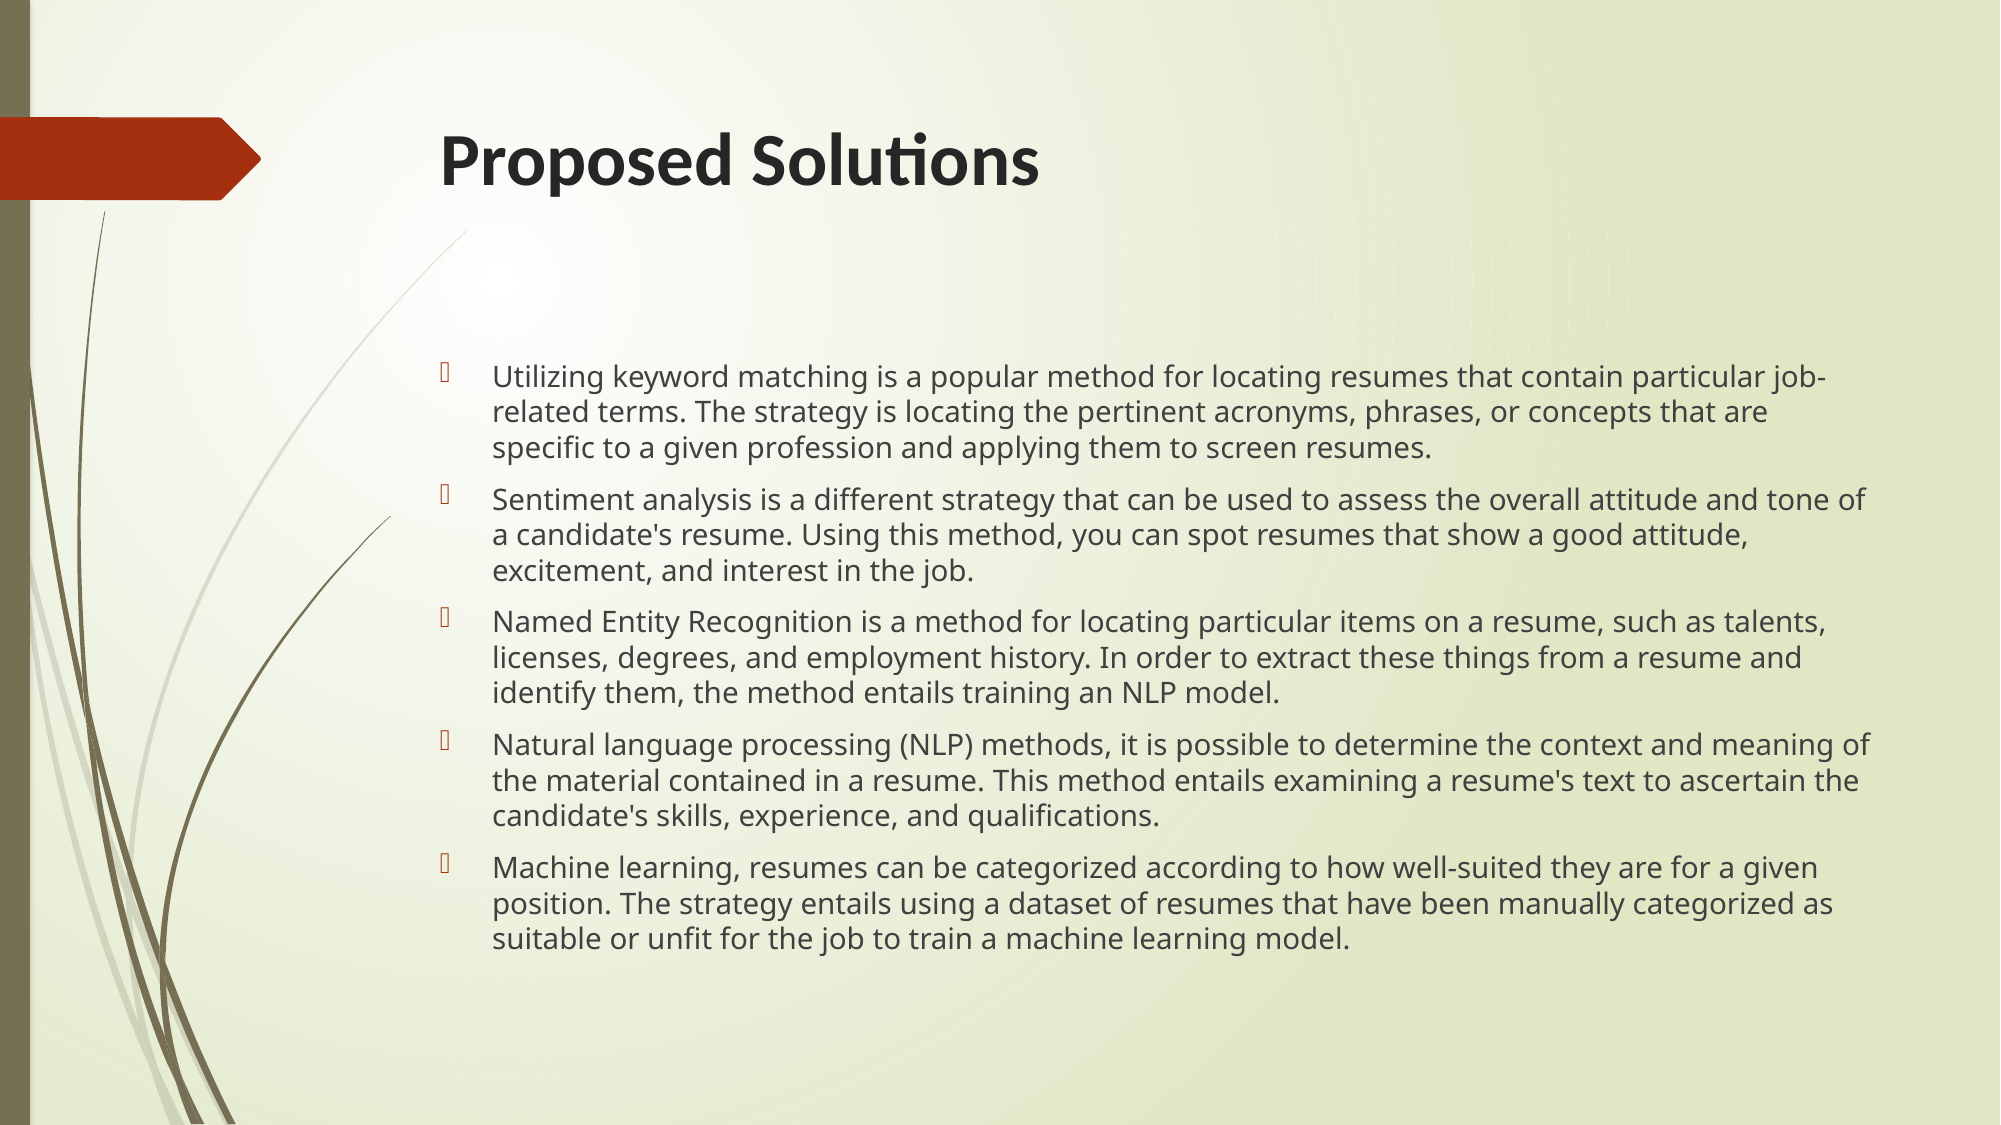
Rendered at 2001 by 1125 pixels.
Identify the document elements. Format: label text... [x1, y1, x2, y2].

title Proposed Solutions [425, 102, 1888, 313]
list Utilizing keyword matching is a popular method for locating resumes that contain particular job-related terms. The strategy is locating the pertinent acronyms, phrases, or concepts that are specific to a given profession and applying them to screen resumes. Sentiment analysis is a different strategy that can be used to assess the overall attitude and tone of a candidate's resume. Using this method, you can spot resumes that show a good attitude, excitement, and interest in the job. Named Entity Recognition is a method for locating particular items on a resume, such as talents, licenses, degrees, and employment history. In order to extract these things from a resume and identify them, the method entails training an NLP model. Natural language processing (NLP) methods, it is possible to determine the context and meaning of the material contained in a resume. This method entails examining a resume's text to ascertain the candidate's skills, experience, and qualifications. Machine learning, resumes can be categorized according to how well-suited they are for a given position. The strategy entails using a dataset of resumes that have been manually categorized as suitable or unfit for the job to train a machine learning model. [424, 350, 1888, 970]
